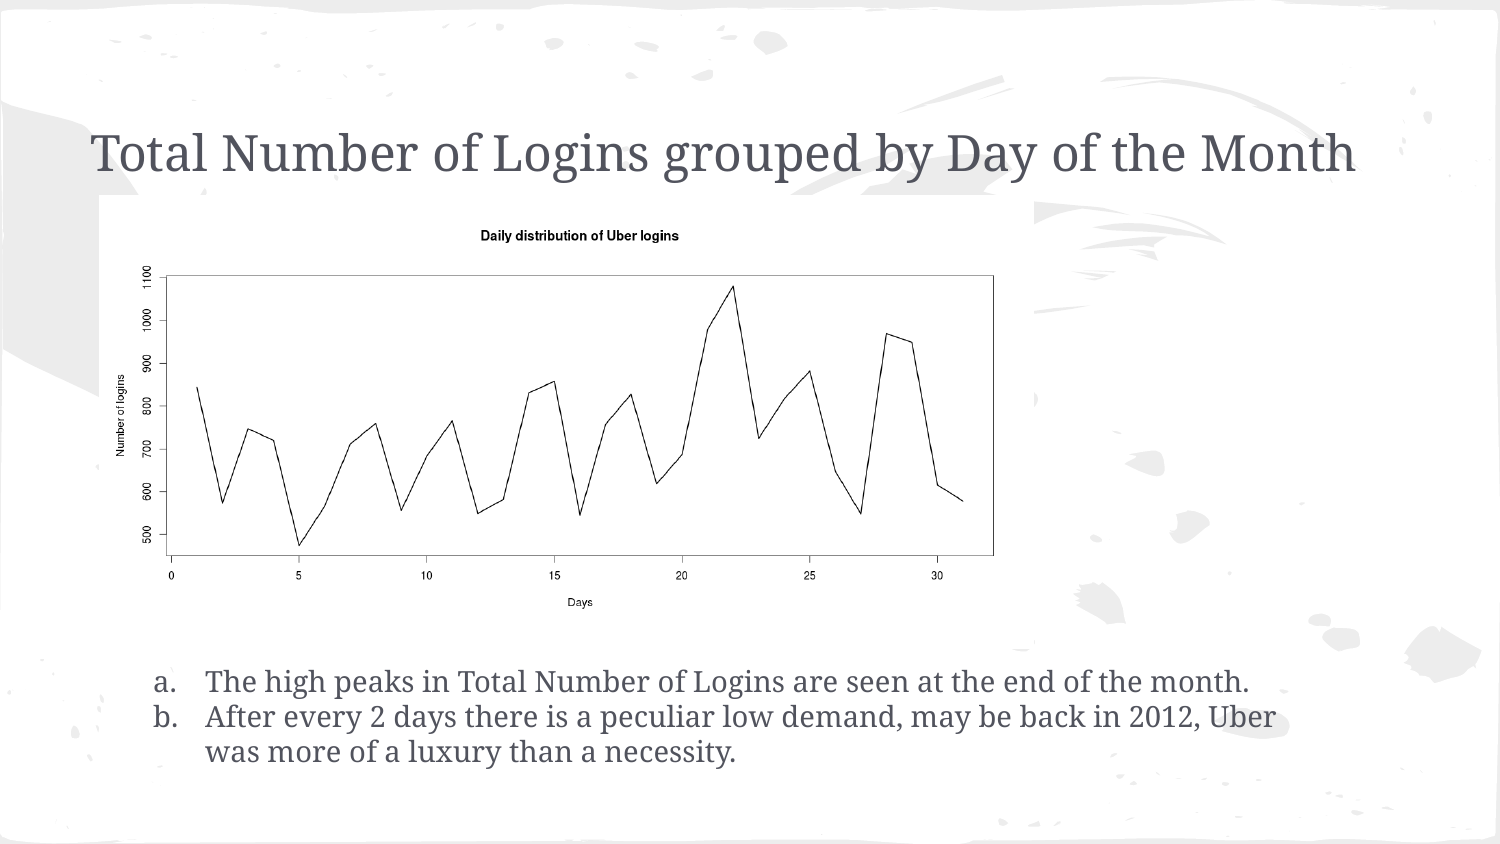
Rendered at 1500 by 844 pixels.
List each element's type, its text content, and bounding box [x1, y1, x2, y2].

title Total Number of Logins grouped by Day of the Month [75, 25, 1425, 197]
list The high peaks in Total Number of Logins are seen at the end of the month. After every 2 days there is a peculiar low demand, may be back in 2012, Uber was more of a luxury than a necessity. [115, 648, 1312, 810]
picture [98, 194, 1034, 649]
